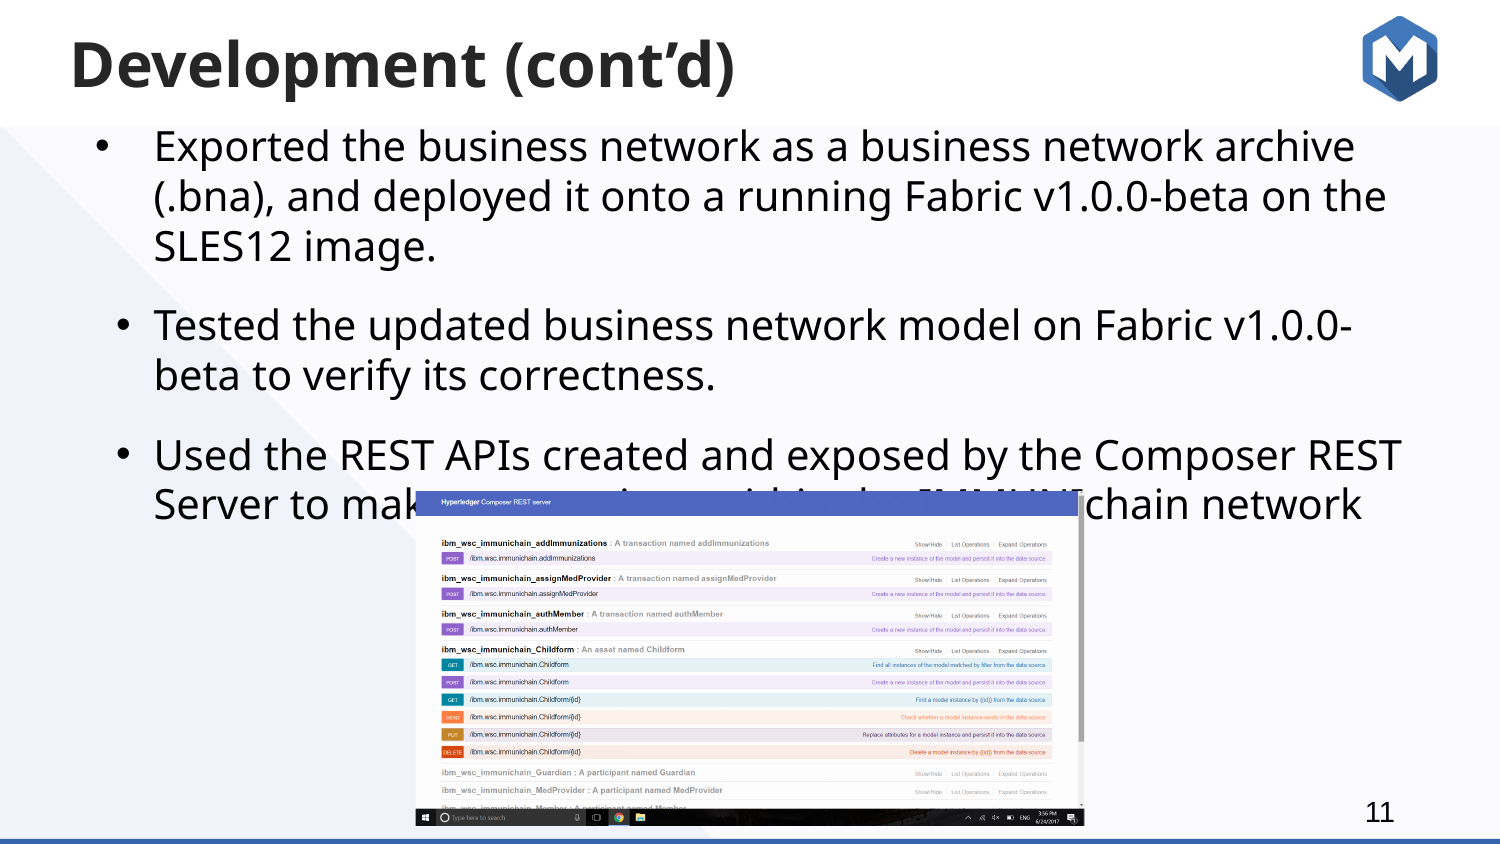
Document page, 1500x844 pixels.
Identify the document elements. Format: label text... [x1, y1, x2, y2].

picture [415, 491, 1085, 826]
slide_number ‹#› [1349, 787, 1445, 833]
list Exported the business network as a business network archive (.bna), and deployed it onto a running Fabric v1.0.0-beta on the SLES12 image. Tested the updated business network model on Fabric v1.0.0-beta to verify its correctness. Used the REST APIs created and exposed by the Composer REST Server to make transactions within the IMMUNIchain network [63, 104, 1437, 621]
picture [1362, 16, 1440, 102]
title Development (cont’d) [54, 26, 1350, 100]
